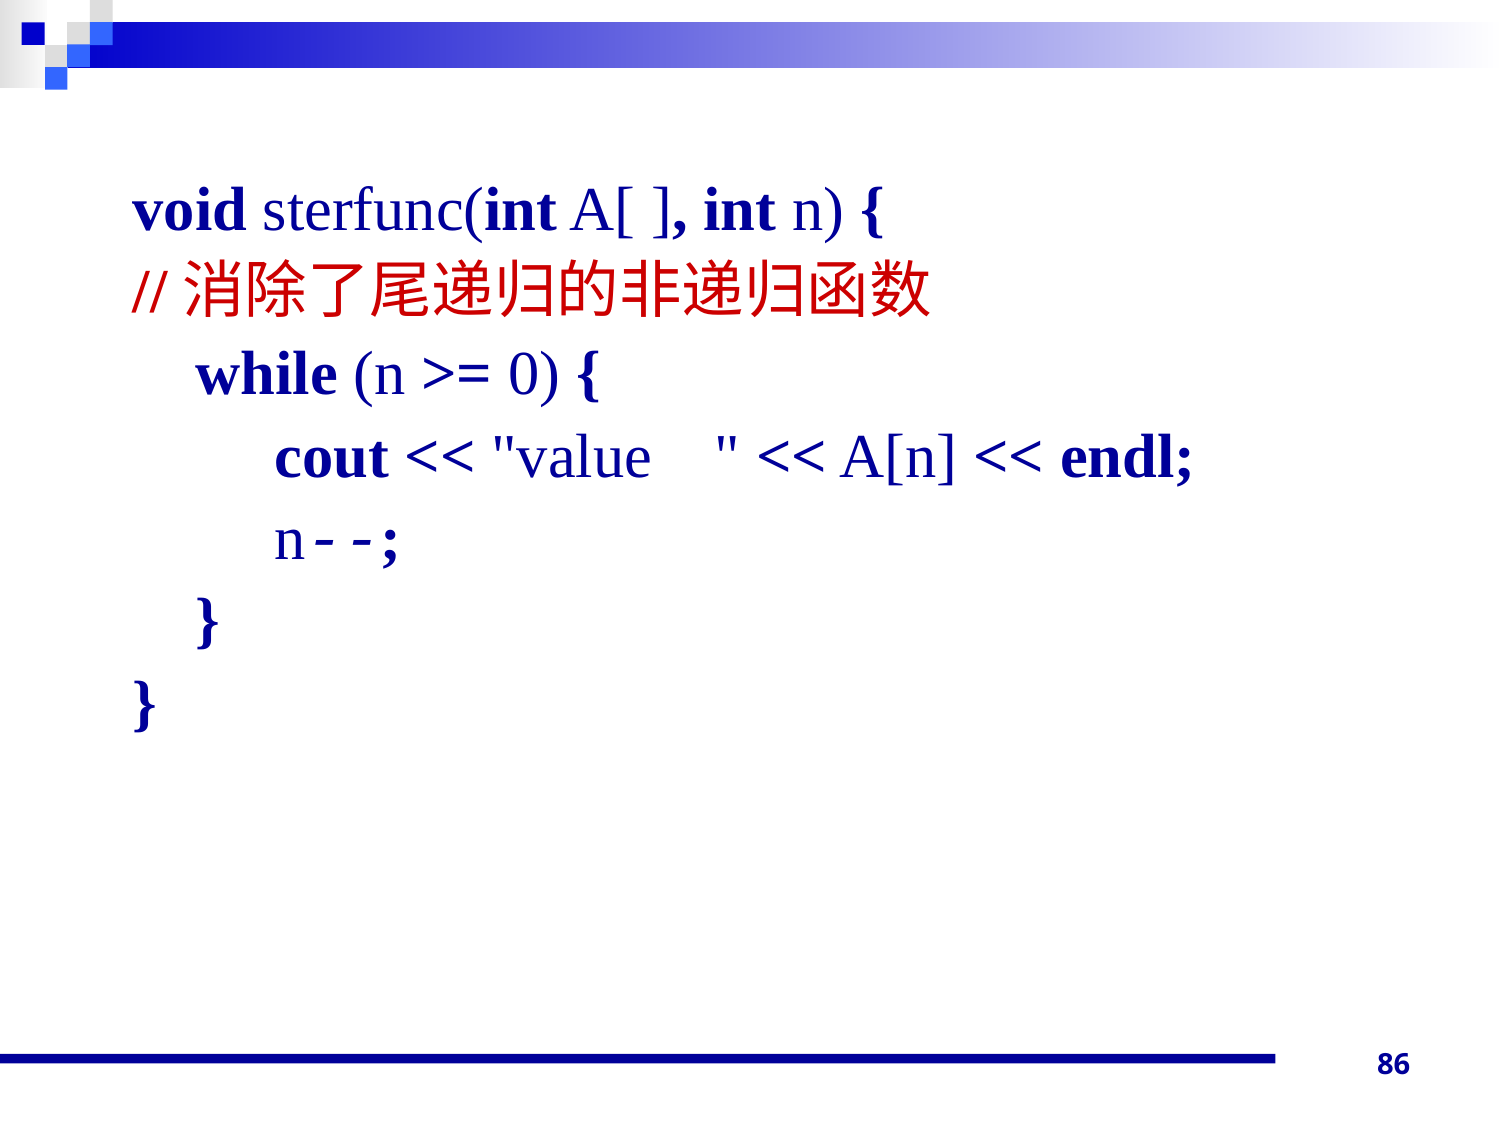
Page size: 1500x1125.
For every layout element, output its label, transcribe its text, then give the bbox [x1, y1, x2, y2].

slide_number 86 [1074, 1017, 1425, 1093]
text_box void sterfunc(int A[ ], int n) { //消除了尾递归的非递归函数 while (n >= 0) { cout << "value " << A[n] << endl; n--; } } [117, 152, 1356, 744]
text_box Fib(4) [694, 22, 698, 67]
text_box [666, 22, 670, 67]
text_box [778, 22, 783, 67]
